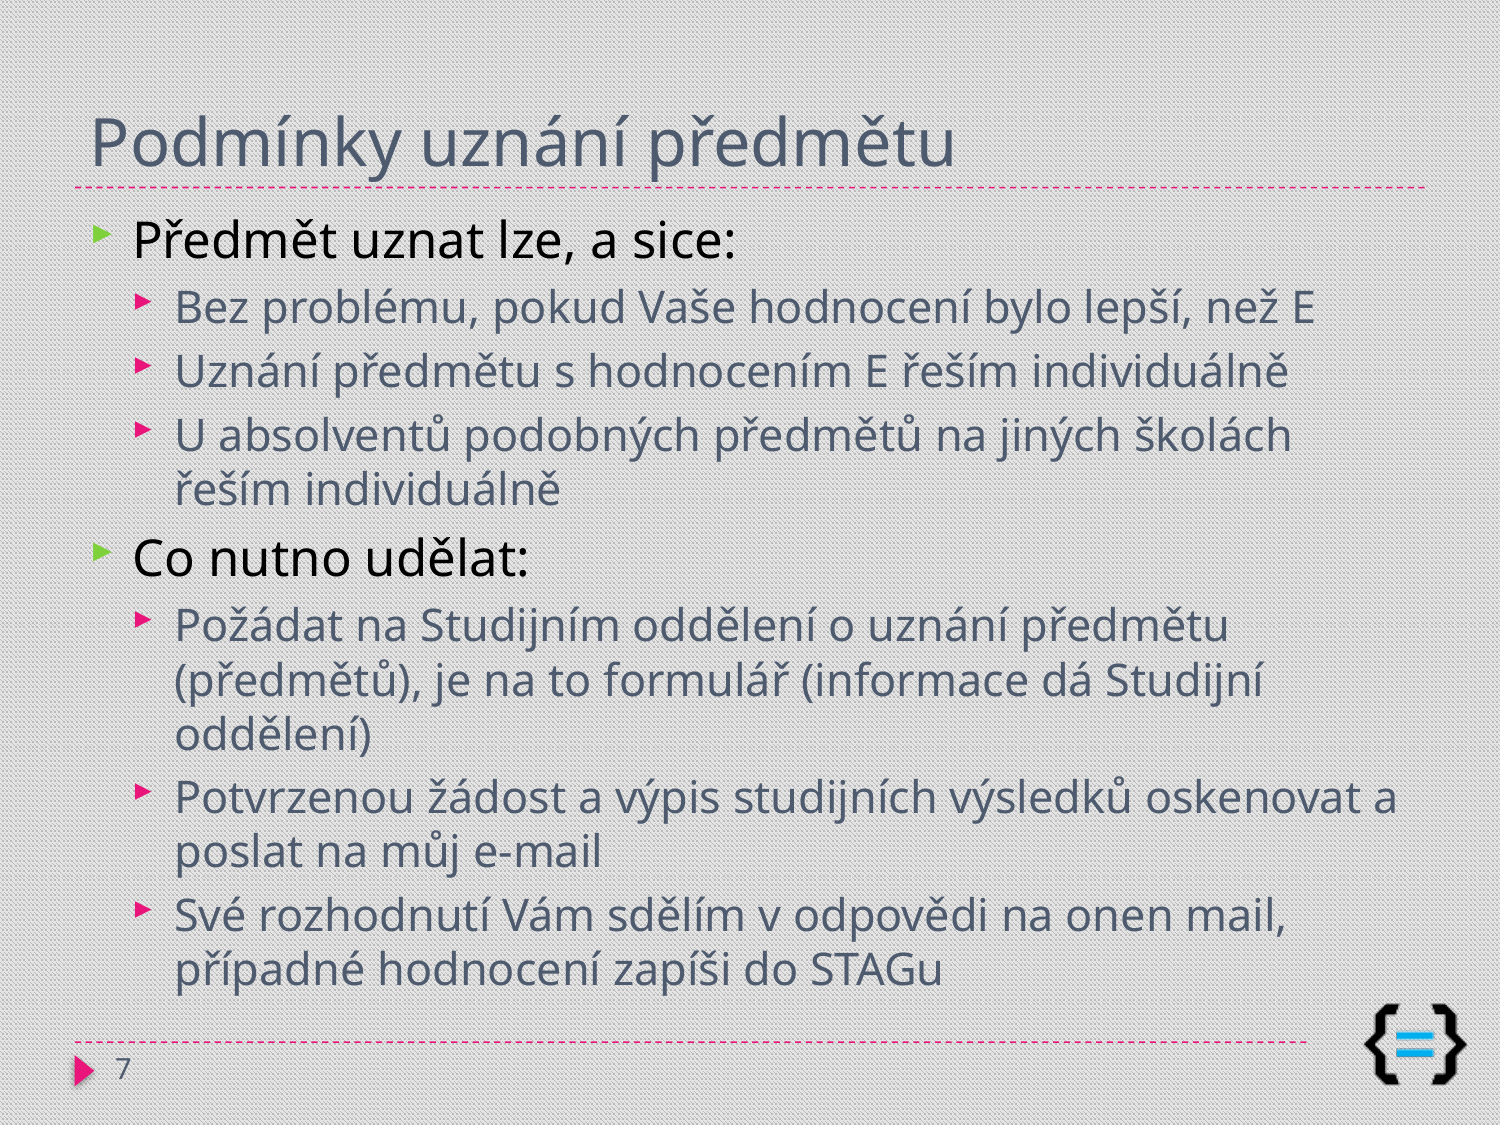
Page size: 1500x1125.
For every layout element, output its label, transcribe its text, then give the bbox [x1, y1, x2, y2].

list Předmět uznat lze, a sice: Bez problému, pokud Vaše hodnocení bylo lepší, než E Uznání předmětu s hodnocením E řeším individuálně U absolventů podobných předmětů na jiných školách řeším individuálně Co nutno udělat: Požádat na Studijním oddělení o uznání předmětu (předmětů), je na to formulář (informace dá Studijní oddělení) Potvrzenou žádost a výpis studijních výsledků oskenovat a poslat na můj e-mail Své rozhodnutí Vám sdělím v odpovědi na onen mail, případné hodnocení zapíši do STAGu [75, 200, 1425, 1010]
title Podmínky uznání předmětu [75, 24, 1425, 188]
slide_number 7 [100, 1042, 426, 1103]
picture [1335, 961, 1498, 1124]
